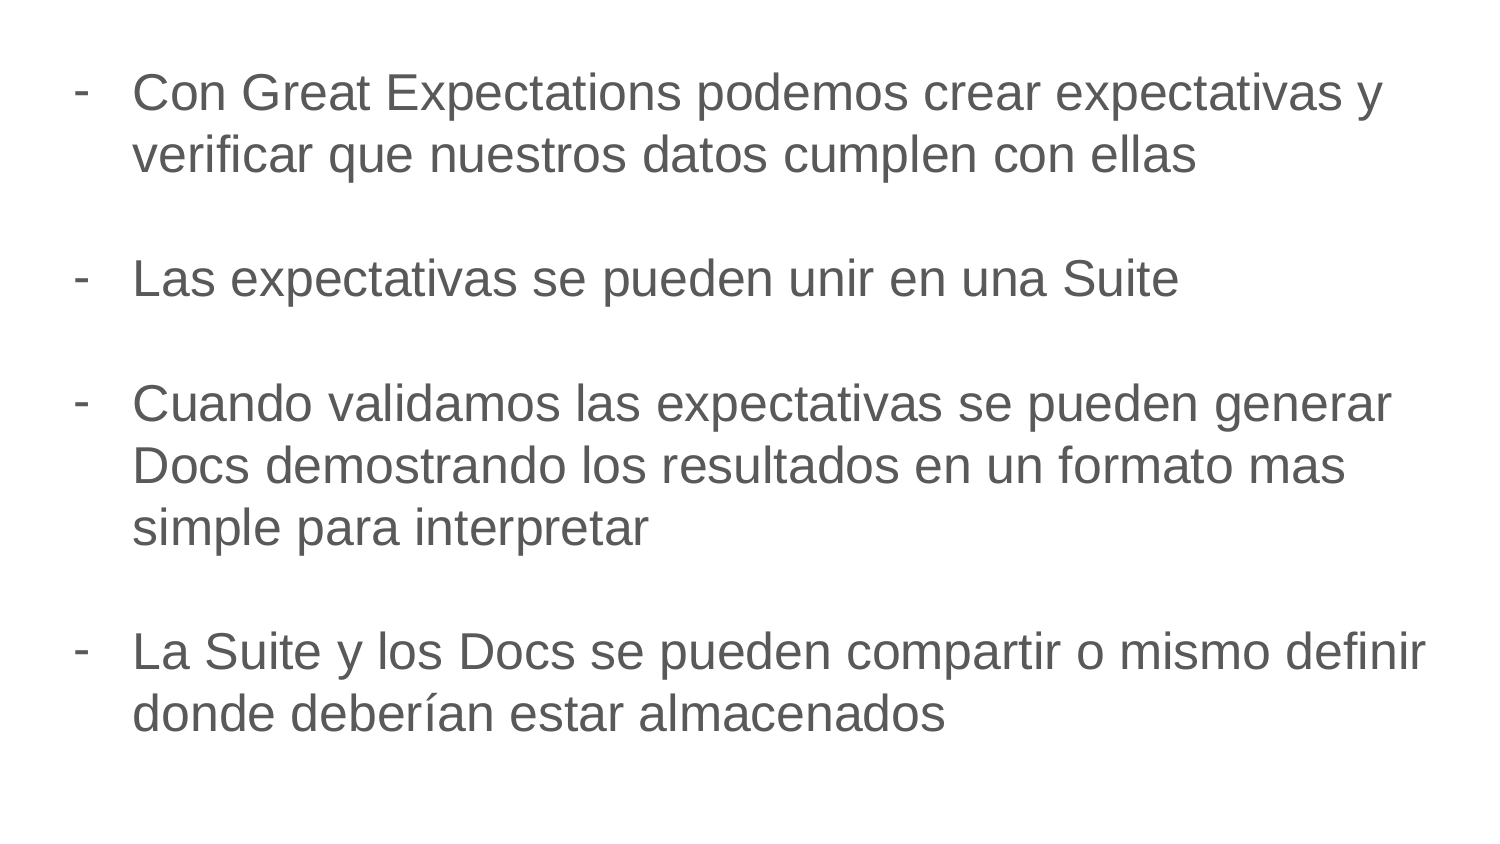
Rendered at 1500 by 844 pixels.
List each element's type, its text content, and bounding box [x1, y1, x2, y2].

subtitle Con Great Expectations podemos crear expectativas y verificar que nuestros datos cumplen con ellas Las expectativas se pueden unir en una Suite Cuando validamos las expectativas se pueden generar Docs demostrando los resultados en un formato mas simple para interpretar La Suite y los Docs se pueden compartir o mismo definir donde deberían estar almacenados [51, 43, 1449, 763]
